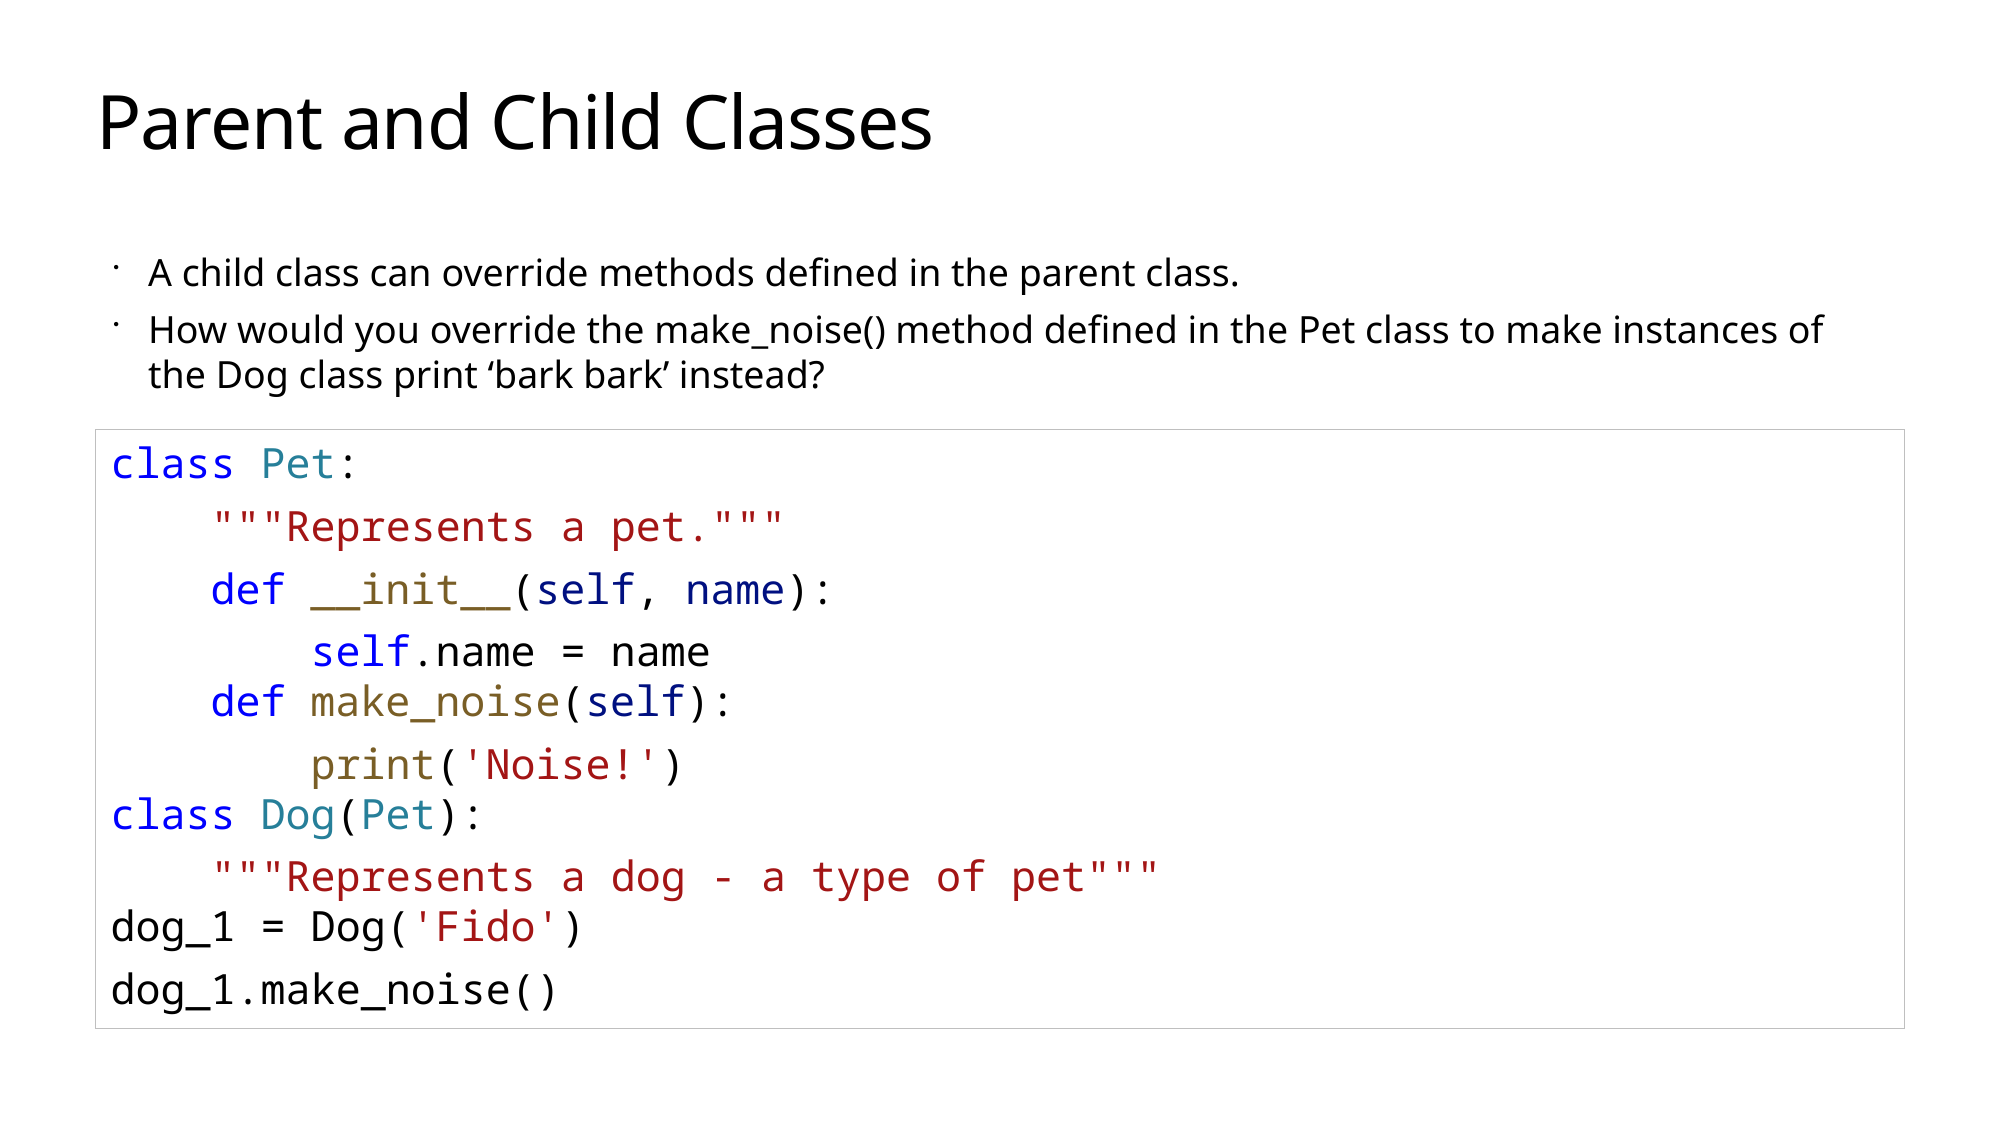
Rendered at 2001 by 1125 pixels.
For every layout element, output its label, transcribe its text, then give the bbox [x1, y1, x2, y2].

text_box class Pet: """Represents a pet.""" def __init__(self, name): self.name = name def make_noise(self): print('Noise!') class Dog(Pet): """Represents a dog - a type of pet""" dog_1 = Dog('Fido') dog_1.make_noise() [95, 429, 1905, 1029]
title Parent and Child Classes [96, 75, 1904, 166]
text_box A child class can override methods defined in the parent class. How would you override the make_noise() method defined in the Pet class to make instances of the Dog class print ‘bark bark’ instead? [95, 235, 1904, 410]
